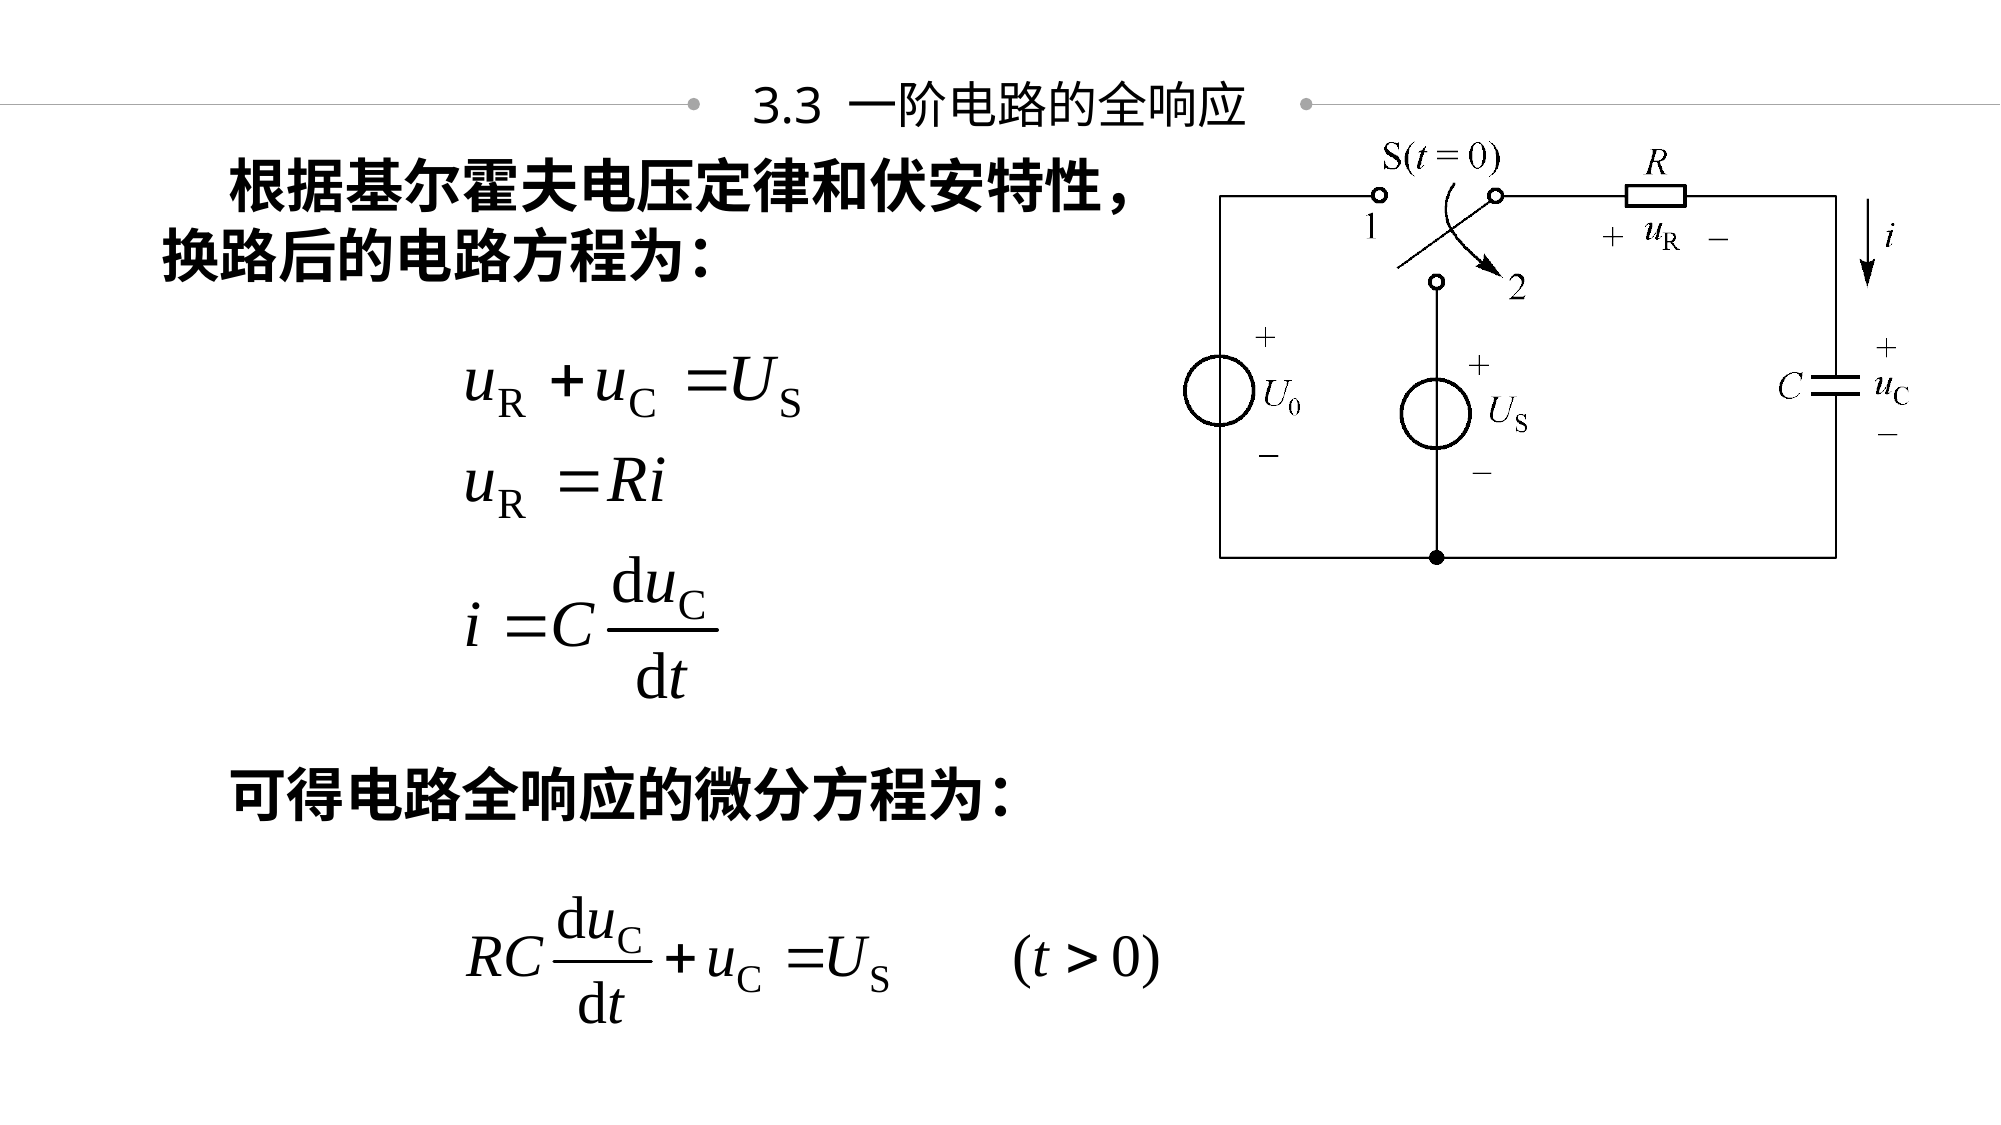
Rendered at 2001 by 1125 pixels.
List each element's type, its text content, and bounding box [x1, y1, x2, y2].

picture [1183, 141, 1909, 565]
text_box 根据基尔霍夫电压定律和伏安特性，换路后的电路方程为： [147, 141, 1125, 297]
text_box 3.3 一阶电路的全响应 [737, 66, 1263, 141]
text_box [453, 336, 817, 714]
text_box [453, 874, 1176, 1036]
text_box 可得电路全响应的微分方程为： [147, 750, 1125, 836]
